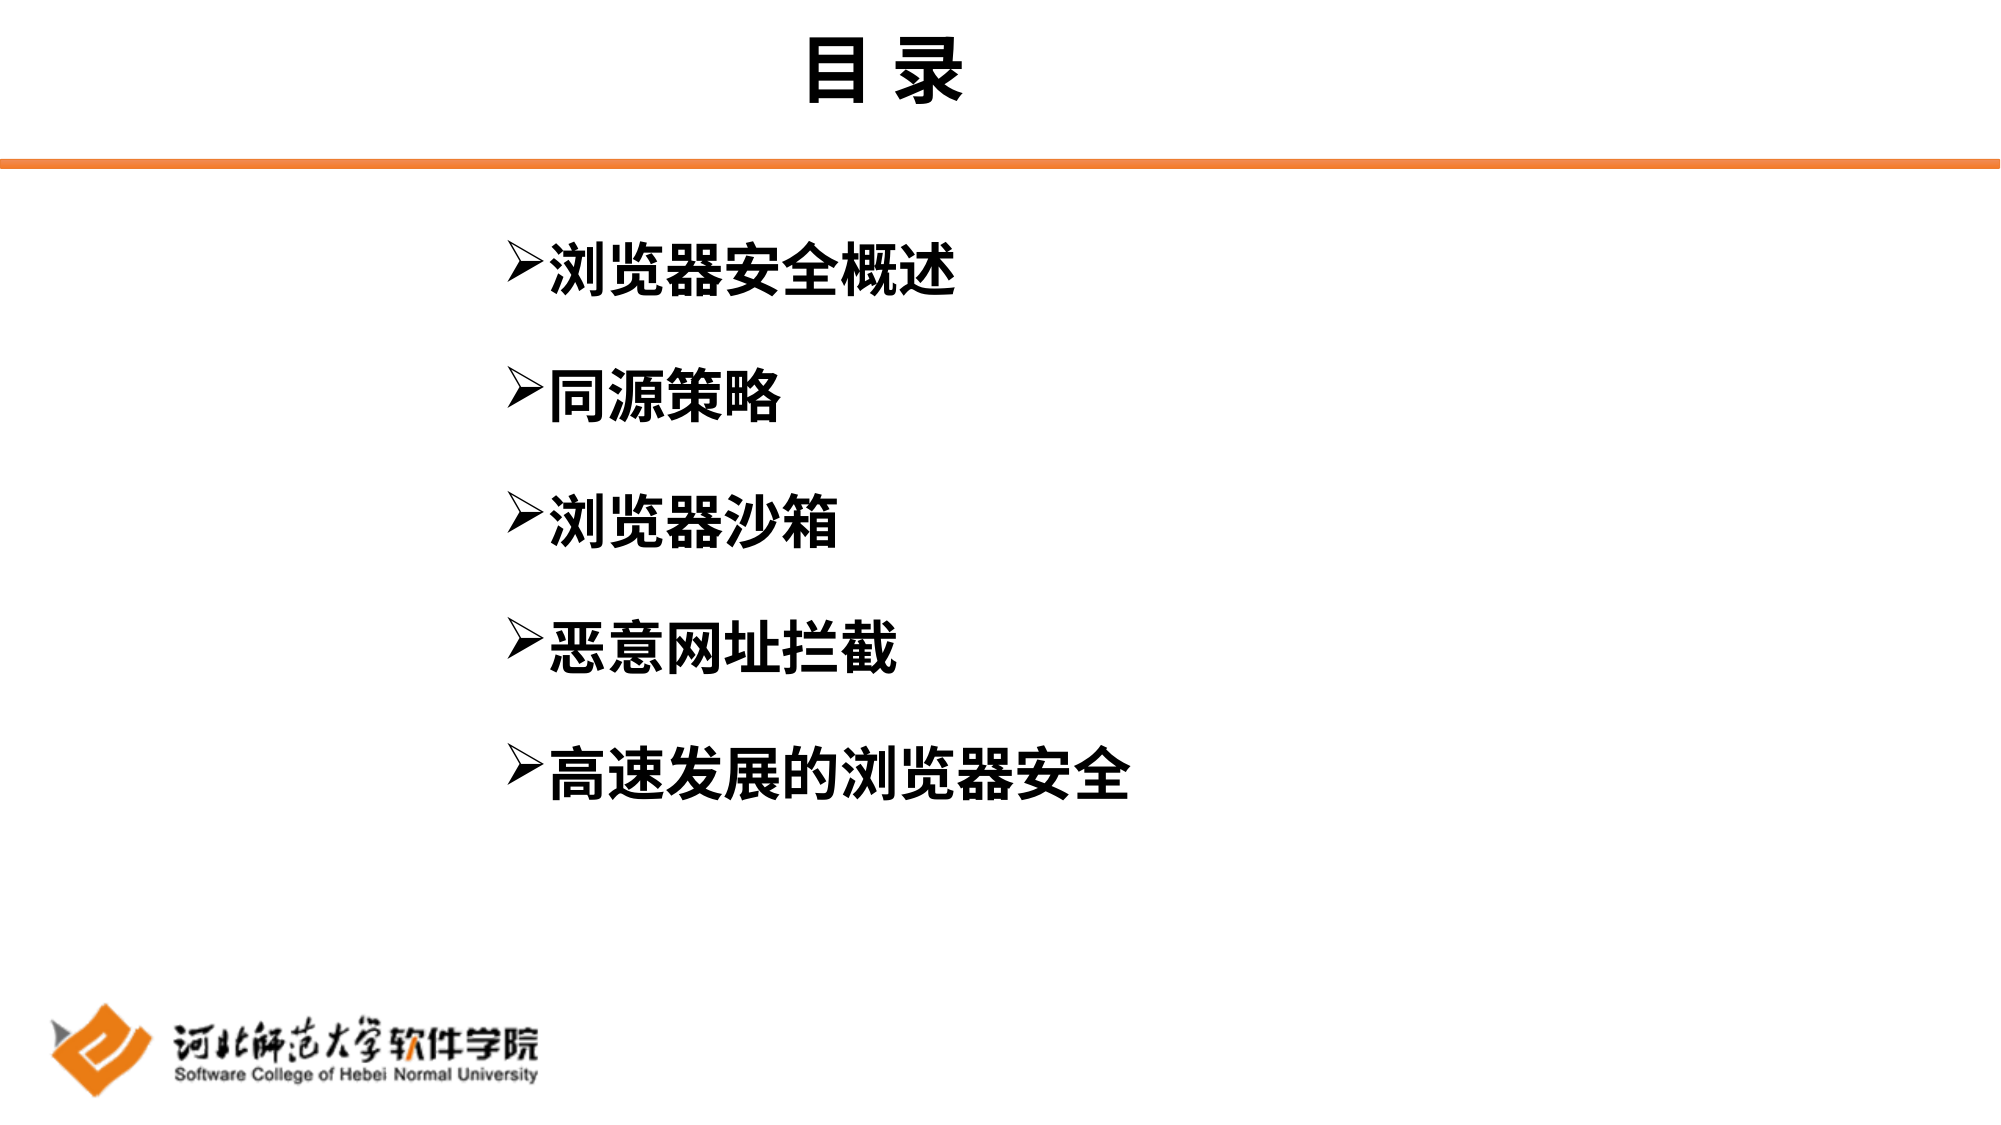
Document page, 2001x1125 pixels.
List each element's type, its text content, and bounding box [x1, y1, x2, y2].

title 目 录 [342, 0, 1424, 147]
list 浏览器安全概述 同源策略 浏览器沙箱 恶意网址拦截 高速发展的浏览器安全 [487, 191, 1569, 905]
picture [37, 995, 565, 1103]
